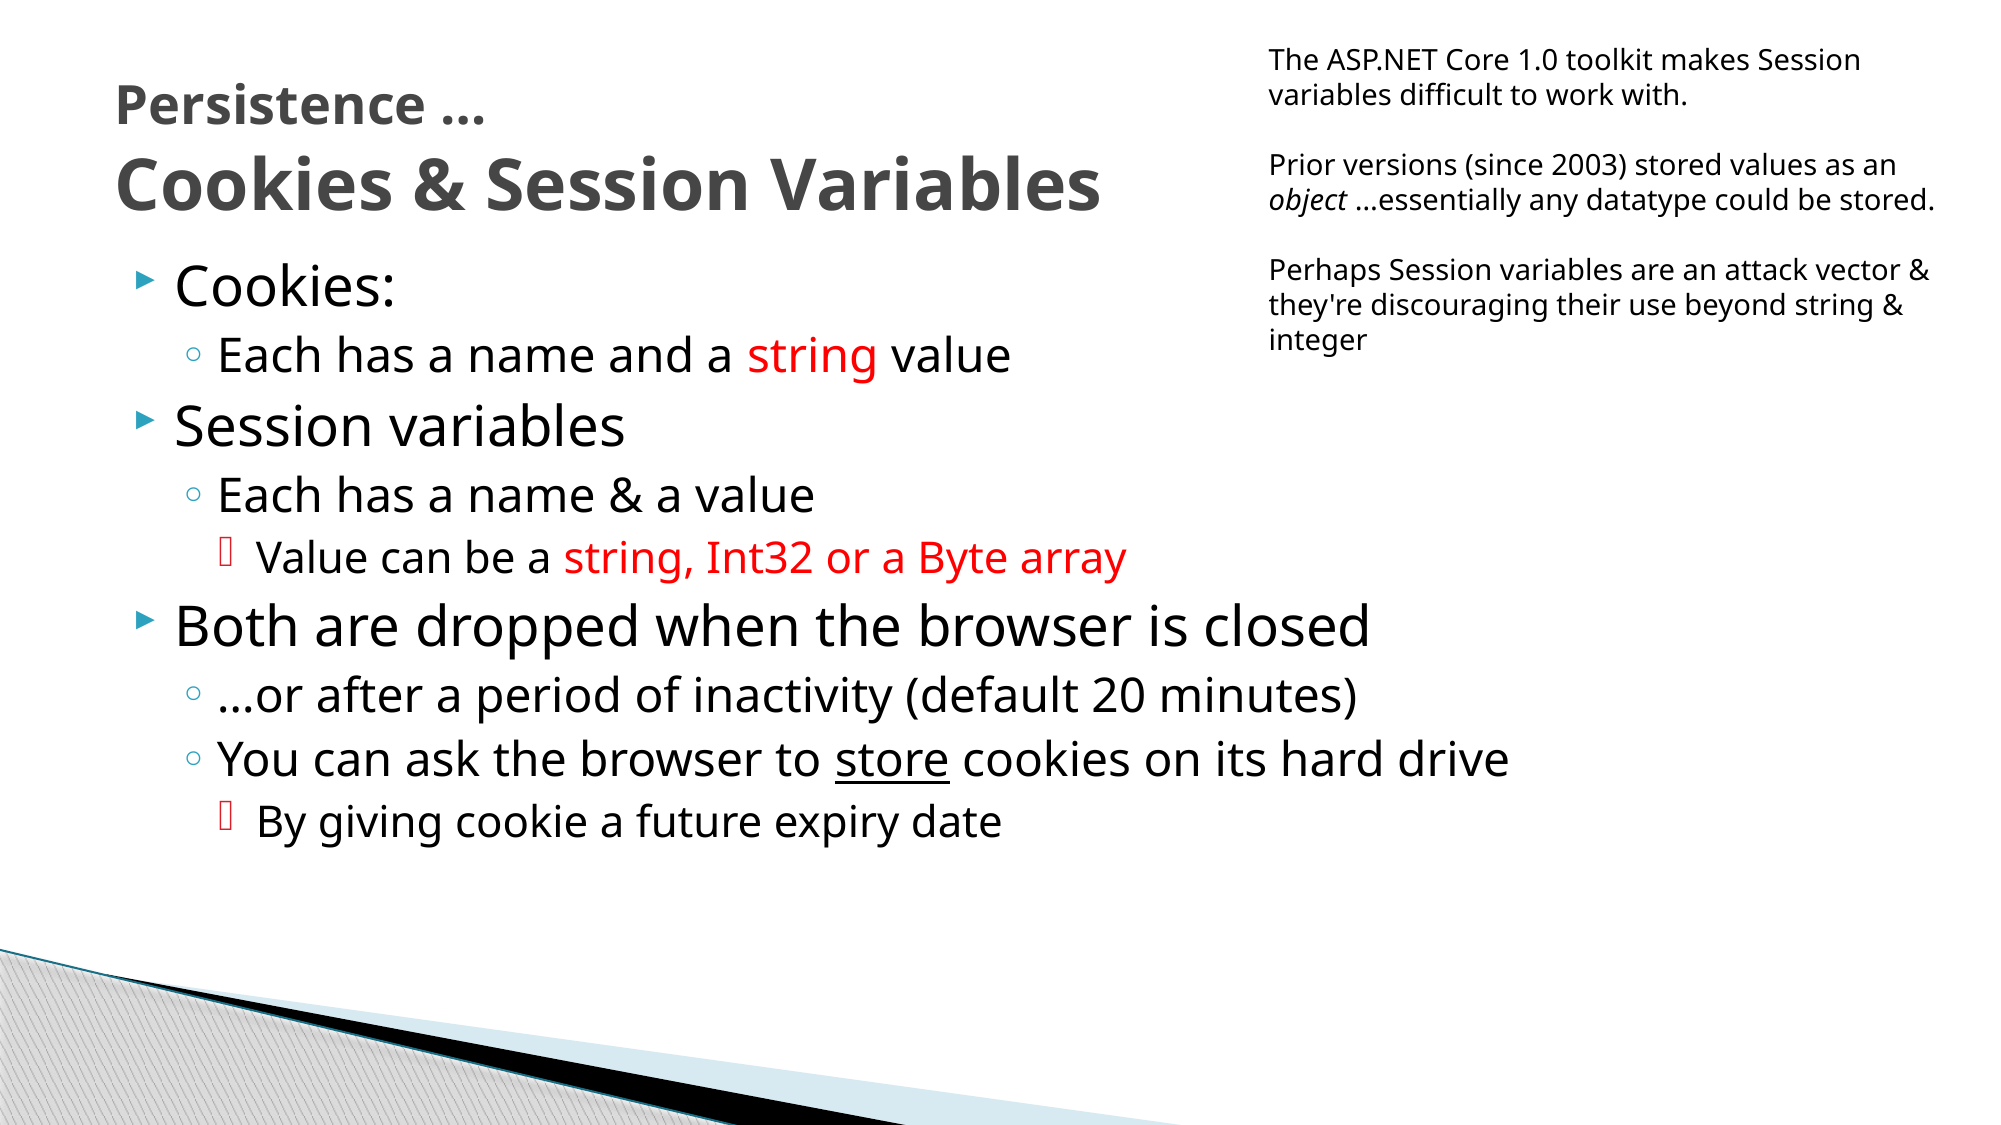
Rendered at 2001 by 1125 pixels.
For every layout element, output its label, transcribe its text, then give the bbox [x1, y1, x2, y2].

list Cookies: Each has a name and a string value Session variables Each has a name & a value Value can be a string, Int32 or a Byte array Both are dropped when the browser is closed …or after a period of inactivity (default 20 minutes) You can ask the browser to store cookies on its hard drive By giving cookie a future expiry date [99, 242, 1900, 986]
title Persistence … Cookies & Session Variables [99, 45, 1253, 233]
text_box The ASP.NET Core 1.0 toolkit makes Session variables difficult to work with. Prior versions (since 2003) stored values as an object …essentially any datatype could be stored. Perhaps Session variables are an attack vector & they're discouraging their use beyond string & integer [1253, 34, 1977, 364]
